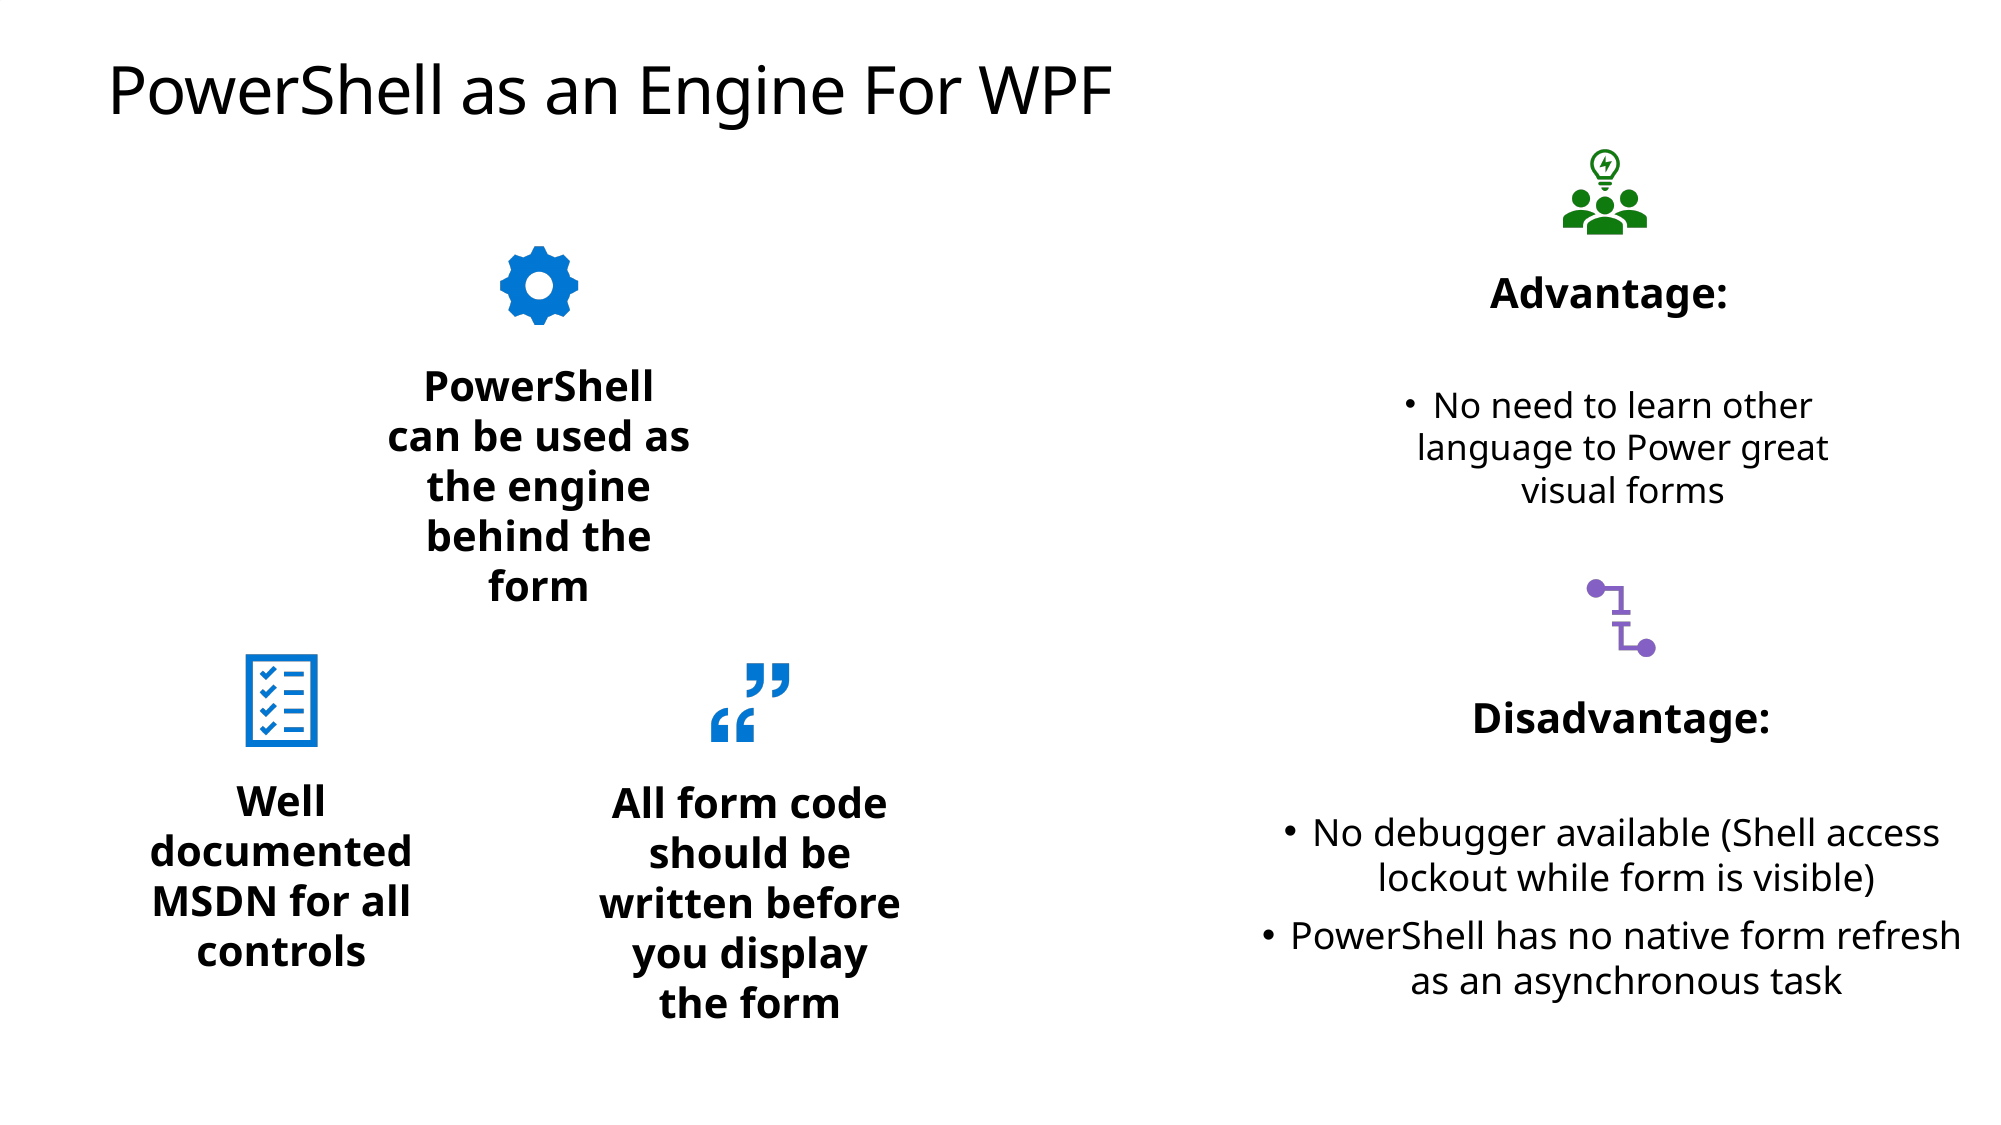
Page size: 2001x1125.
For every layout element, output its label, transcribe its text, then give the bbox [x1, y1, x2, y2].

text_box Disadvantage: [1464, 692, 1778, 808]
text_box No debugger available (Shell access lockout while form is visible) PowerShell has no native form refresh as an asynchronous task [1250, 808, 1976, 1007]
text_box Advantage: [1452, 266, 1766, 382]
text_box Well documented MSDN for all controls [125, 774, 438, 893]
text_box [1565, 562, 1677, 674]
text_box [483, 230, 595, 341]
title PowerShell as an Engine For WPF [107, 52, 1893, 129]
text_box PowerShell can be used as the engine behind the form [382, 359, 696, 478]
text_box No need to learn other language to Power great visual forms [1362, 382, 1856, 581]
text_box [694, 647, 806, 758]
text_box [1549, 137, 1660, 248]
text_box [226, 645, 337, 756]
text_box All form code should be written before you display the form [593, 776, 907, 894]
